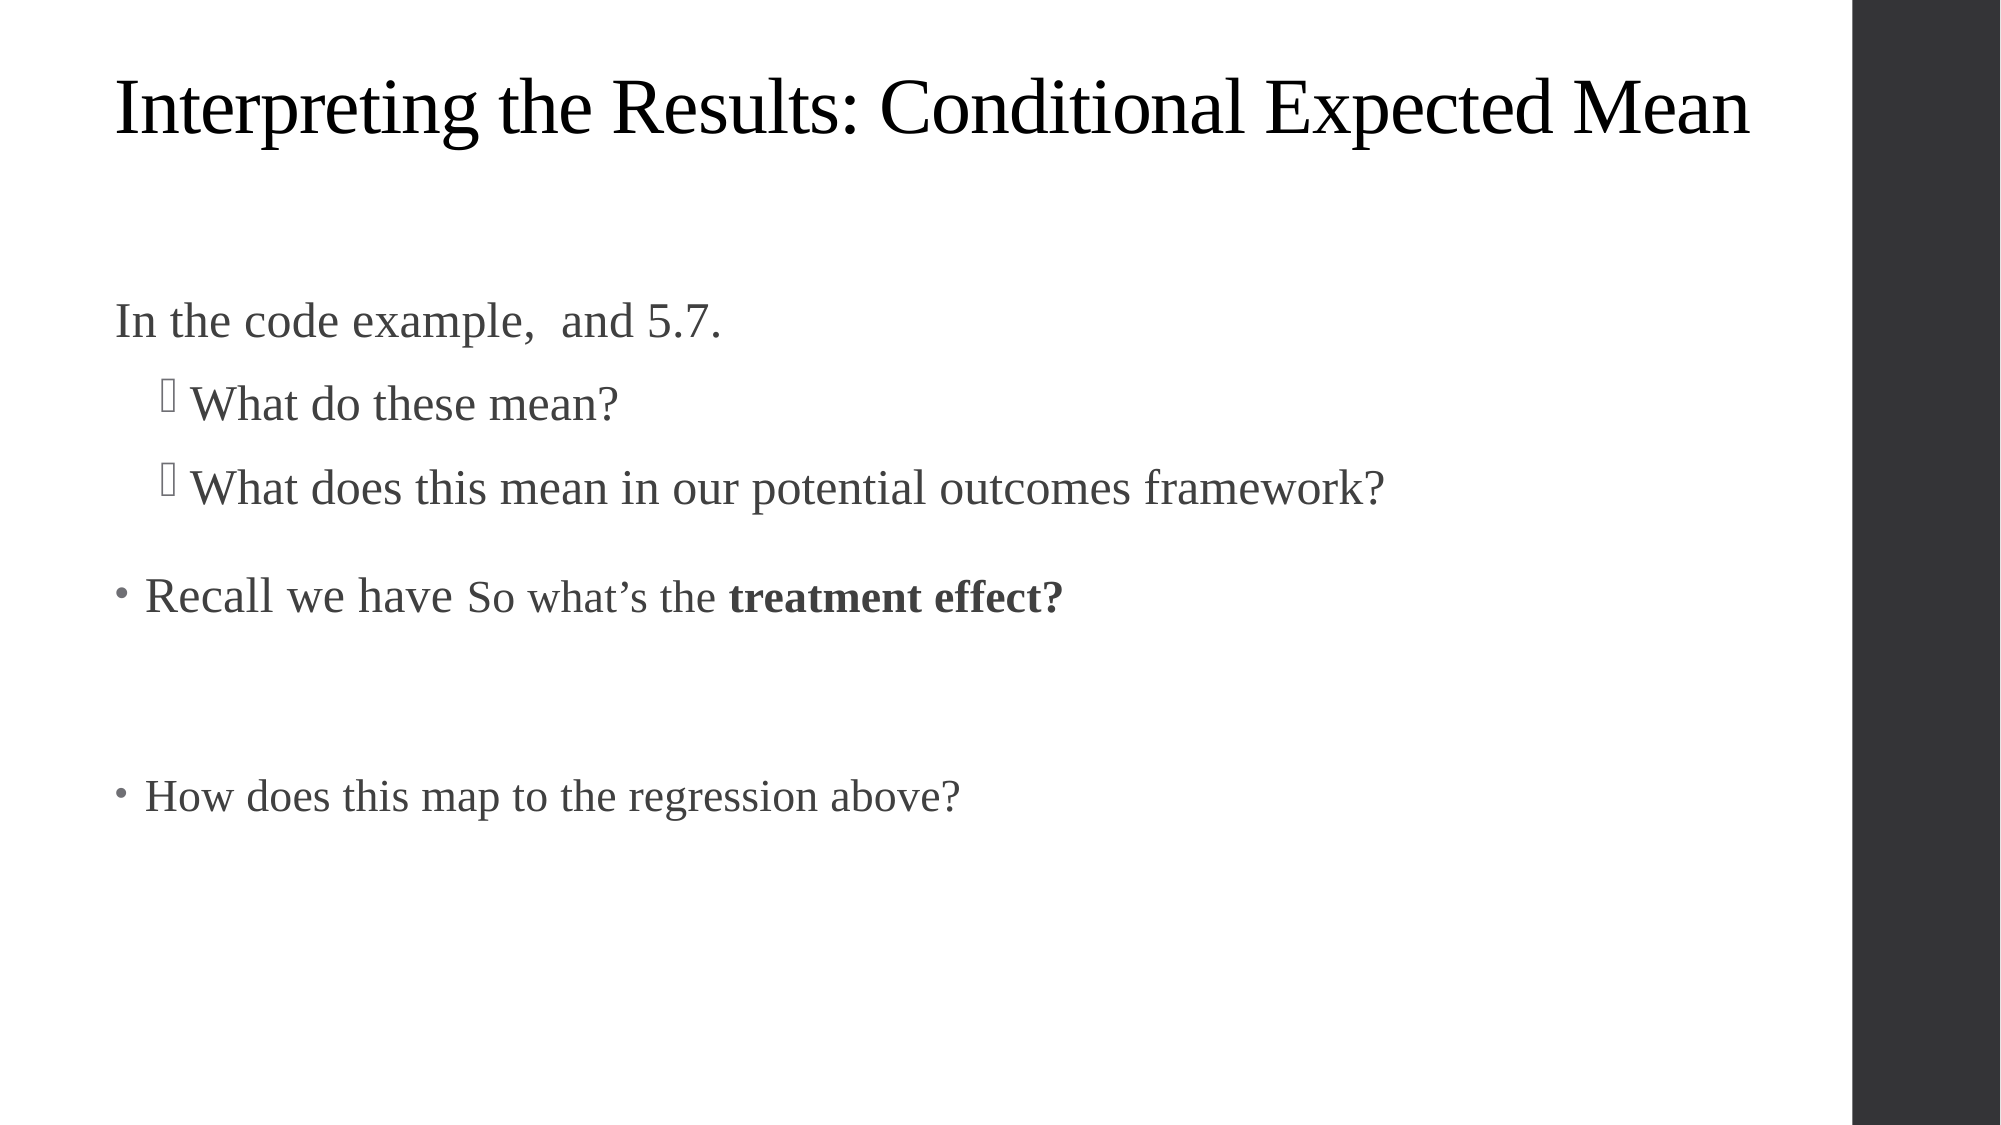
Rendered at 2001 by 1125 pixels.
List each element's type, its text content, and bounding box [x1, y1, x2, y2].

title Interpreting the Results: Conditional Expected Mean [99, 55, 1863, 158]
